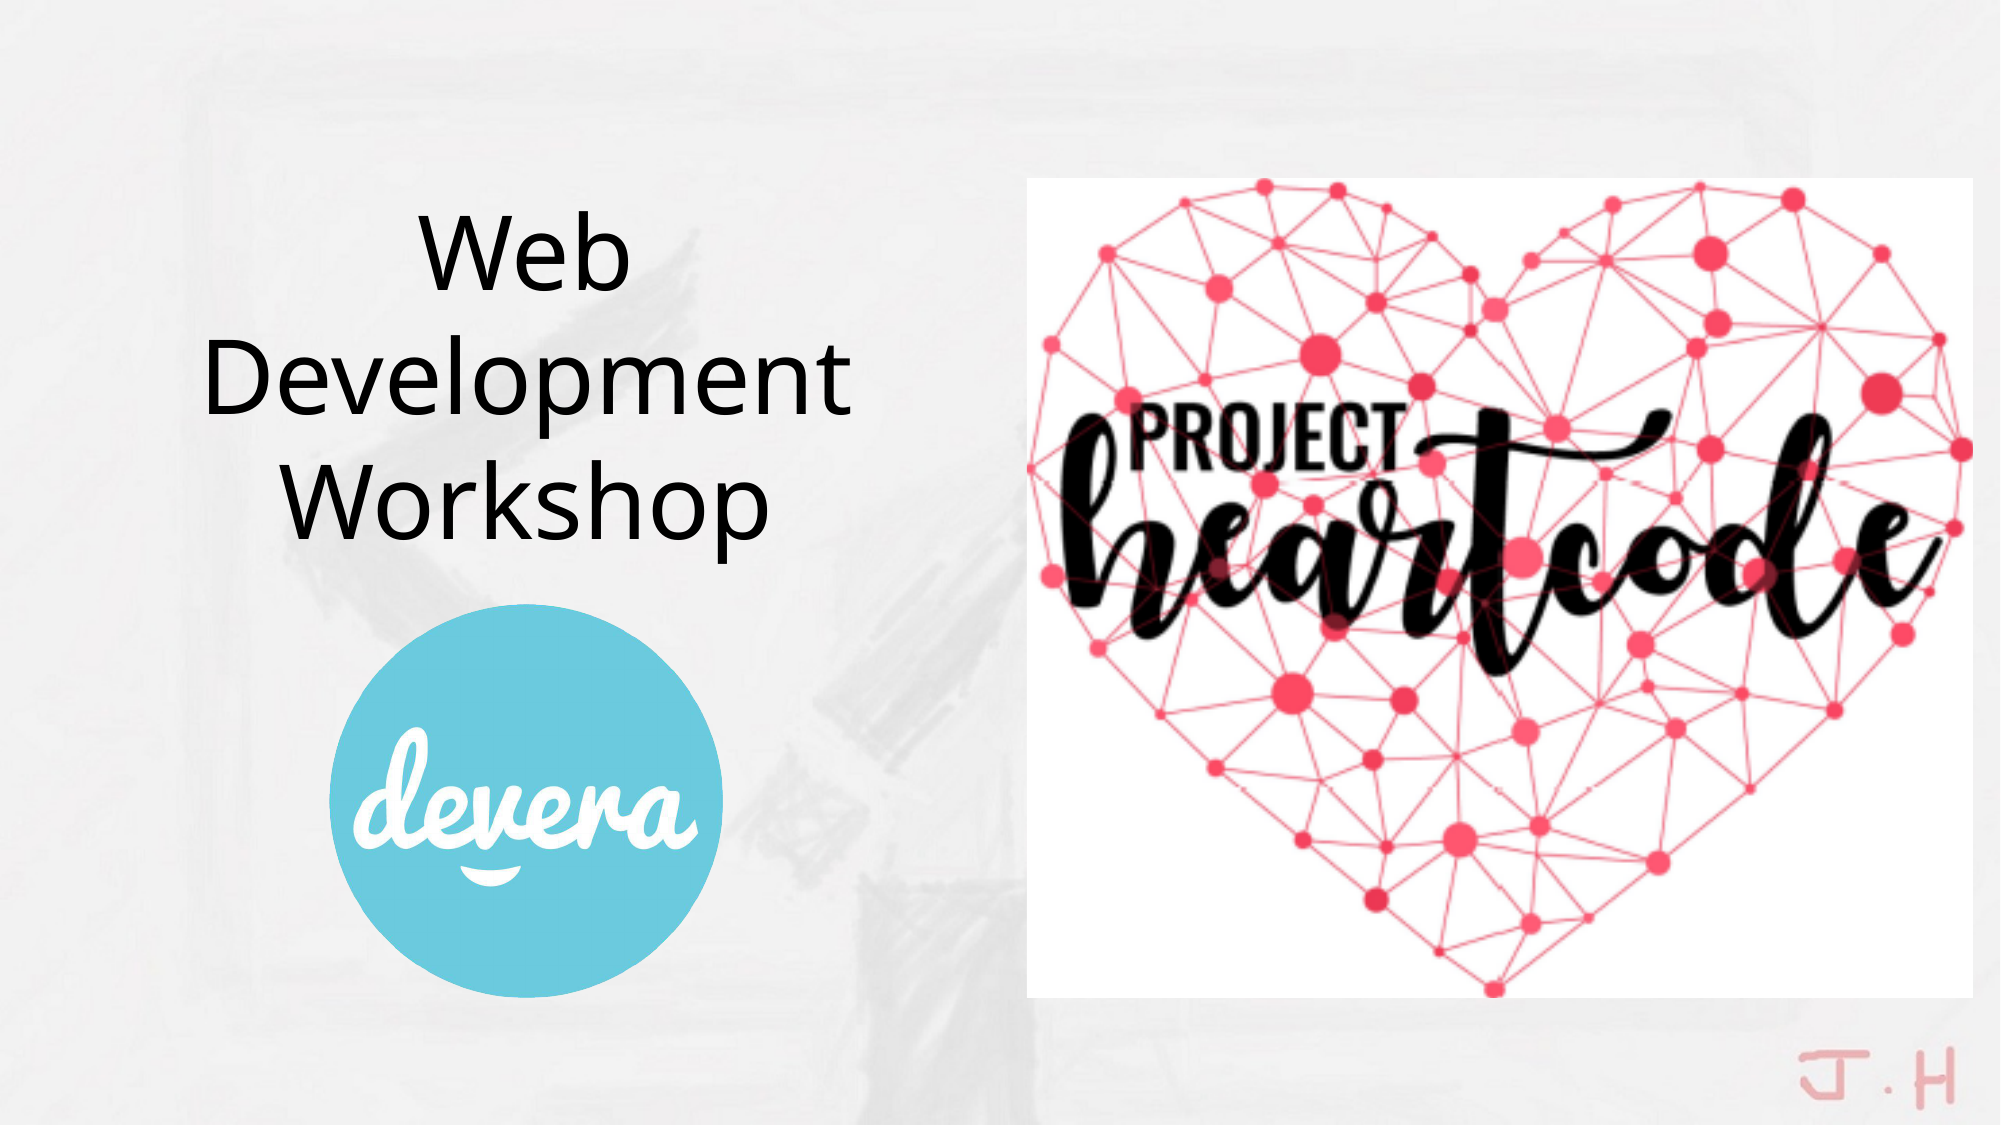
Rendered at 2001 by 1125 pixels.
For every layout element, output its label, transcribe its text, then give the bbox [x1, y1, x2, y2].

title Web Development Workshop [68, 177, 984, 569]
picture [0, 0, 2001, 1125]
